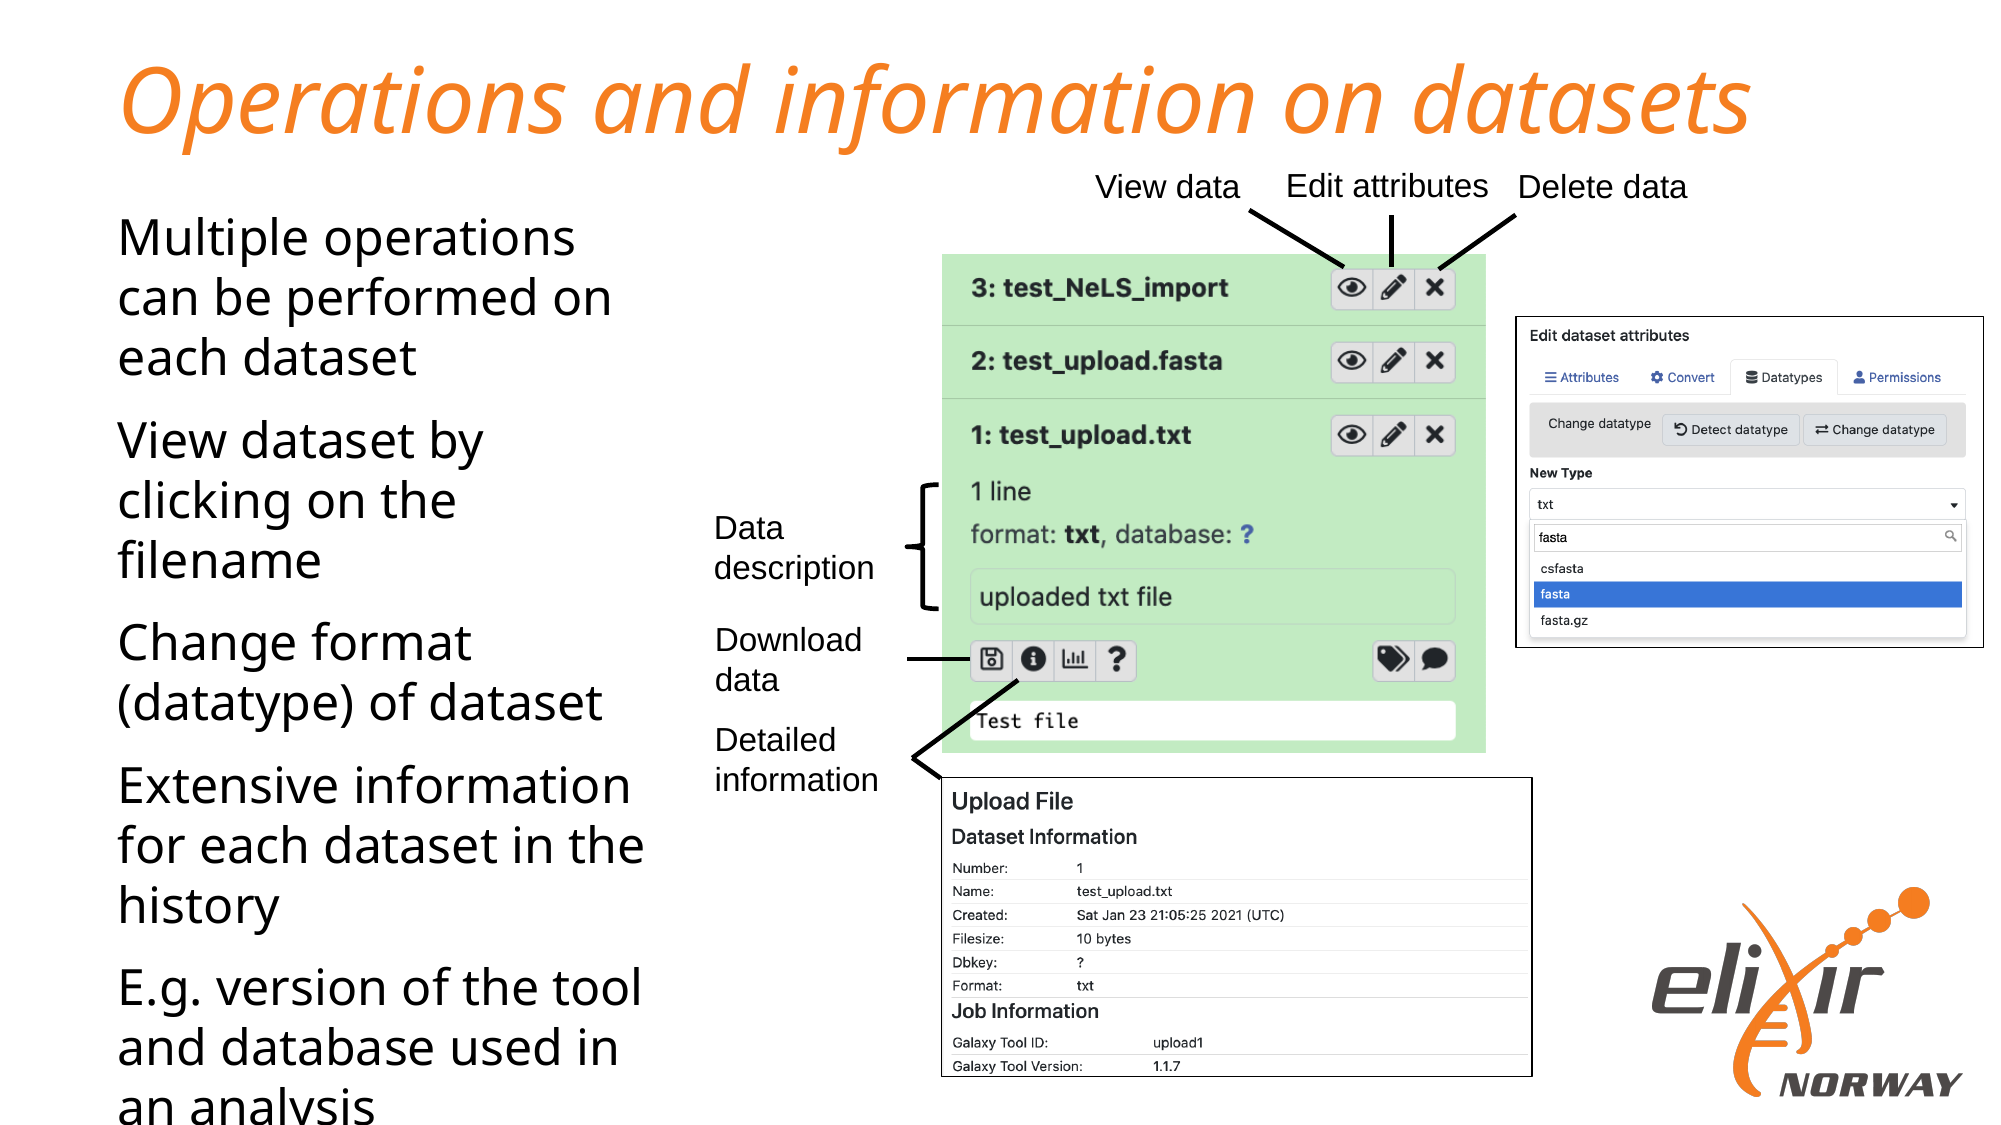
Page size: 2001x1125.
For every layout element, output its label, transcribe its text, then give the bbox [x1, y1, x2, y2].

text_box Detailed information [699, 710, 913, 806]
picture [941, 254, 1487, 754]
text_box View data [1080, 157, 1258, 213]
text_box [912, 757, 941, 779]
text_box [1248, 209, 1345, 268]
text_box Edit attributes [1270, 157, 1507, 212]
text_box Delete data [1502, 158, 1705, 214]
text_box Data description [699, 498, 912, 594]
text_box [911, 679, 1019, 759]
picture [1652, 887, 1963, 1097]
picture [1516, 317, 1984, 648]
text_box [906, 484, 936, 609]
list Multiple operations can be performed on each dataset View dataset by clicking on the filename Change format (datatype) of dataset Extensive information for each dataset in the history E.g. version of the tool and database used in an analysis [117, 205, 662, 920]
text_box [1438, 214, 1516, 270]
text_box Download data [699, 610, 898, 706]
picture [941, 778, 1532, 1076]
title Operations and information on datasets [117, 54, 1902, 161]
